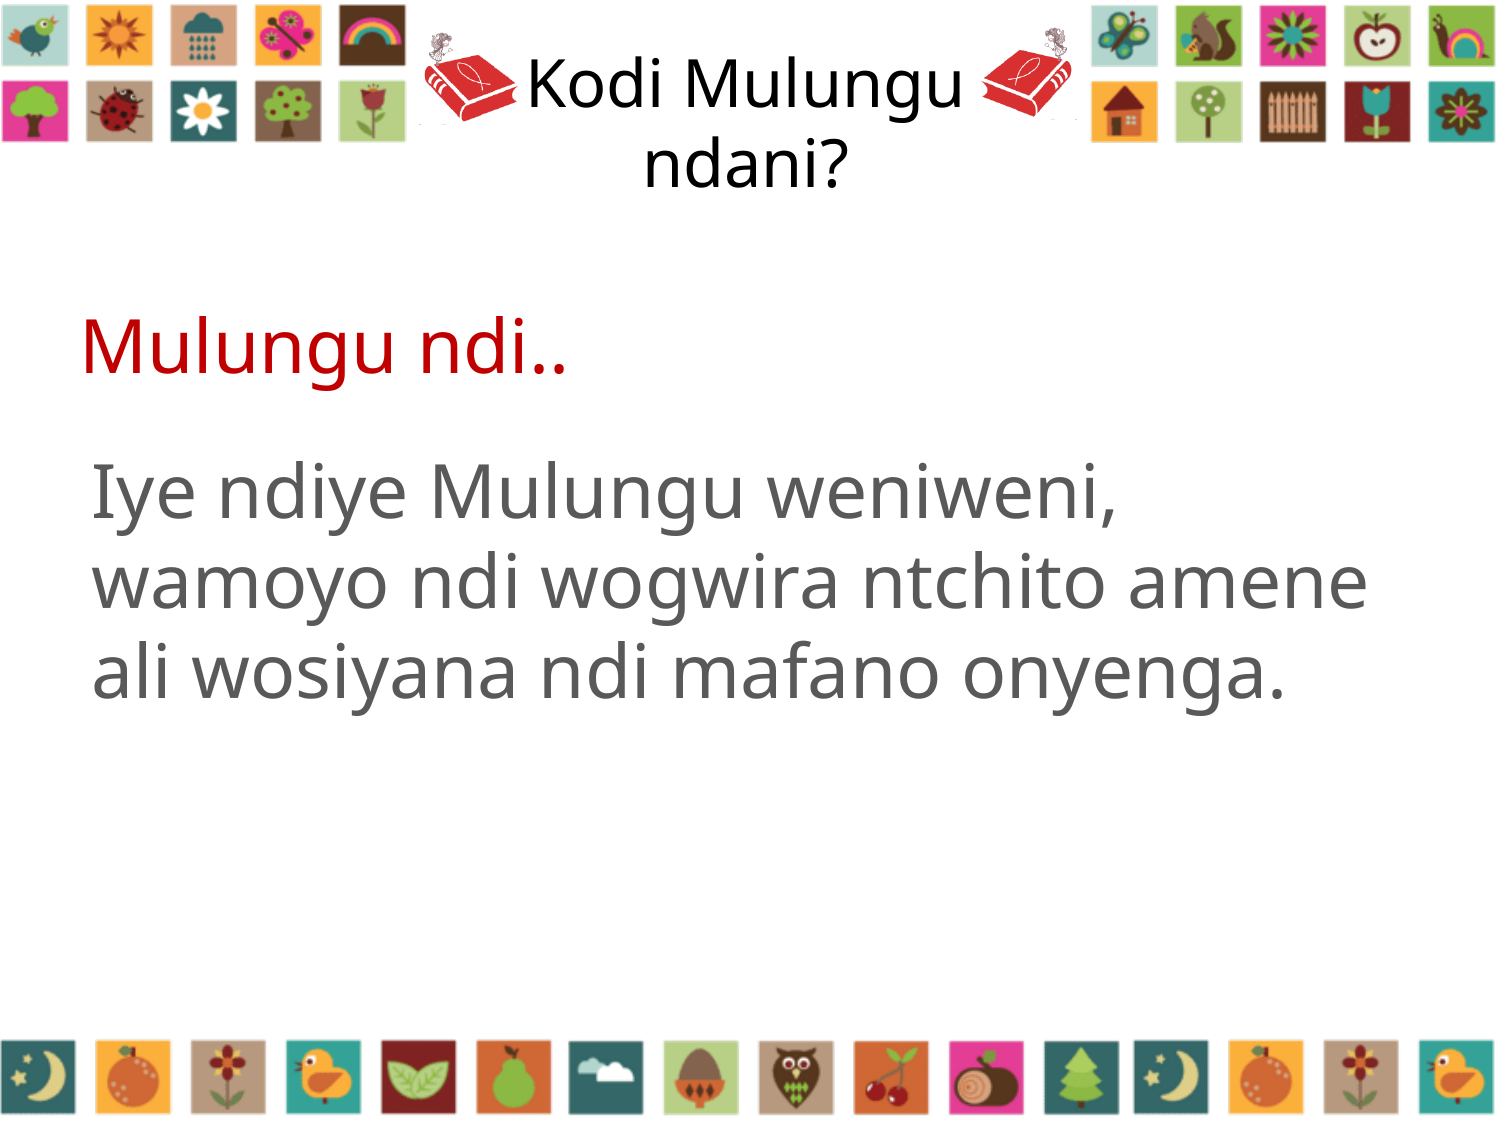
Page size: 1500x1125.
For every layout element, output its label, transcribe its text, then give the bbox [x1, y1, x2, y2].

text_box Iye ndiye Mulungu weniweni, wamoyo ndi wogwira ntchito amene ali wosiyana ndi mafano onyenga. [76, 436, 1424, 722]
text_box Kodi Mulungu ndani? [413, 33, 1079, 209]
text_box Mulungu ndi.. [64, 290, 1412, 396]
picture [0, 3, 550, 150]
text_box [0, 1028, 1500, 1118]
picture [950, 3, 1500, 150]
